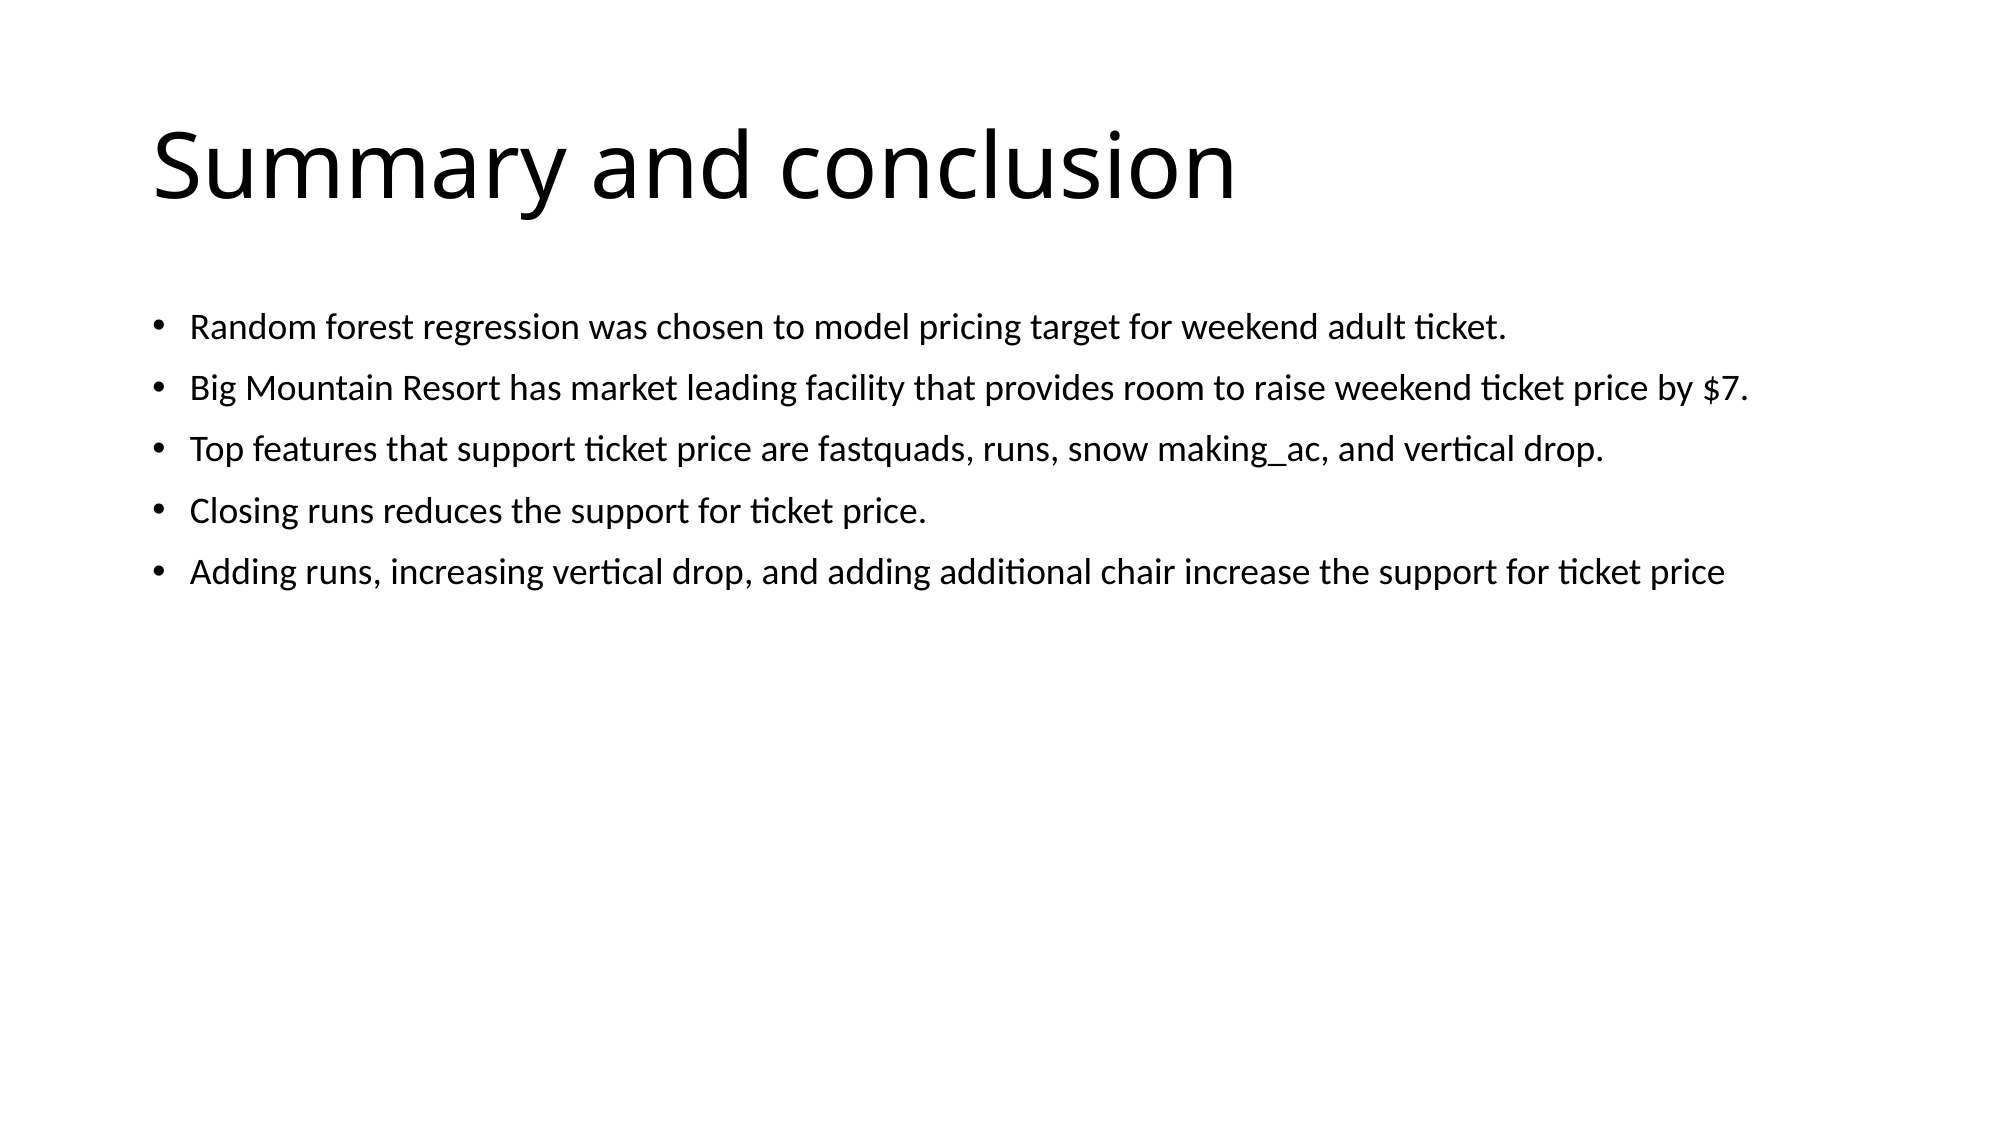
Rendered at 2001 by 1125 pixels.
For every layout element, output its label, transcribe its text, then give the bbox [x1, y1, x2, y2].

list Random forest regression was chosen to model pricing target for weekend adult ticket. Big Mountain Resort has market leading facility that provides room to raise weekend ticket price by $7. Top features that support ticket price are fastquads, runs, snow making_ac, and vertical drop. Closing runs reduces the support for ticket price. Adding runs, increasing vertical drop, and adding additional chair increase the support for ticket price [137, 299, 1863, 1014]
title Summary and conclusion [137, 59, 1863, 278]
